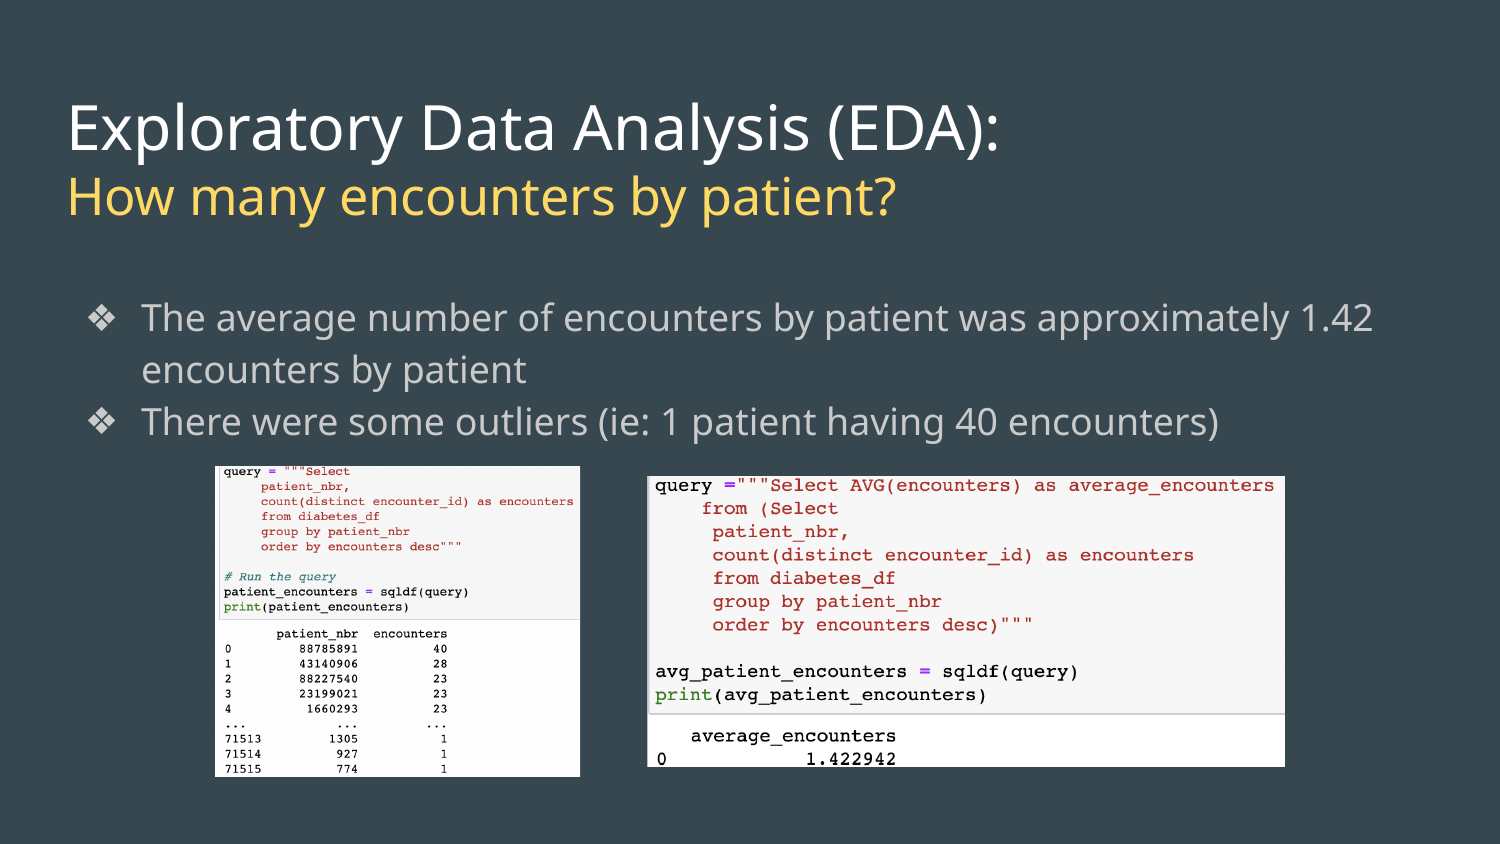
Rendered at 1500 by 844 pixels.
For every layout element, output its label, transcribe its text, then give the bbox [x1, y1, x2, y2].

picture [647, 475, 1286, 767]
picture [214, 465, 581, 777]
list The average number of encounters by patient was approximately 1.42 encounters by patient There were some outliers (ie: 1 patient having 40 encounters) [51, 272, 1449, 750]
title Exploratory Data Analysis (EDA): How many encounters by patient? [51, 72, 1449, 244]
